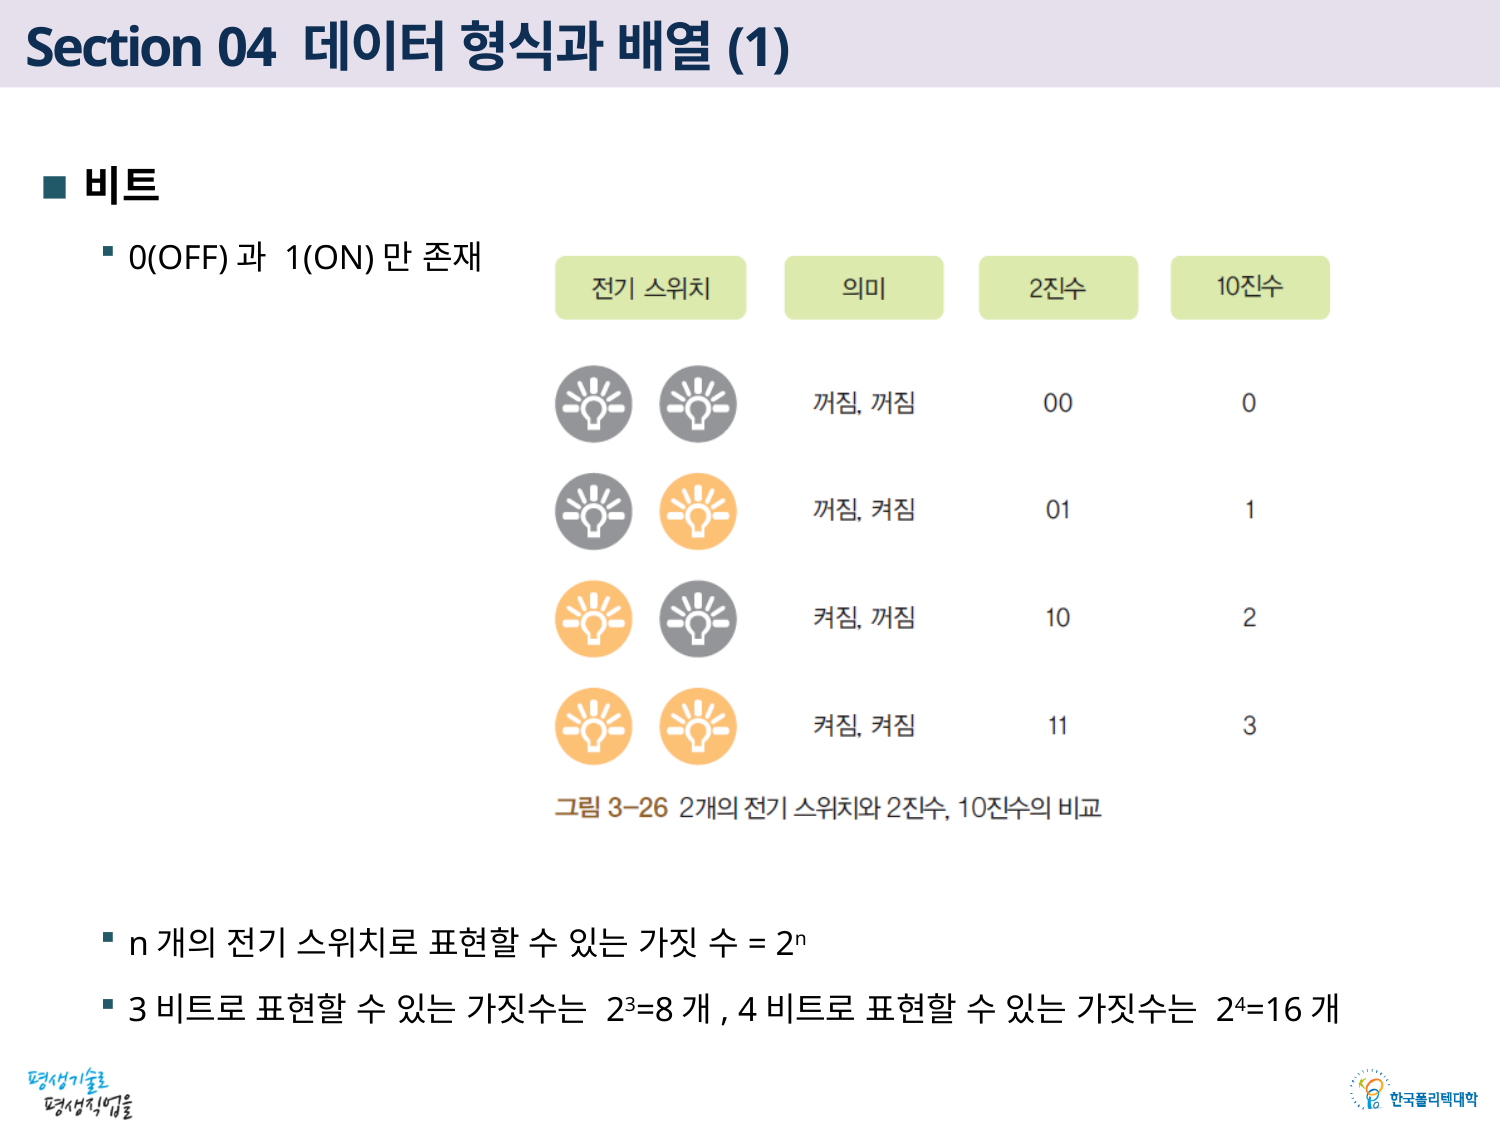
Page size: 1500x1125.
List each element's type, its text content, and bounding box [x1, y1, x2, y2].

picture [1346, 1064, 1481, 1114]
title Section 04 데이터 형식과 배열(1) [10, 5, 1288, 84]
list 비트 0(OFF)과 1(ON)만 존재 n개의 전기 스위치로 표현할 수 있는 가짓 수= 2n 3비트로 표현할 수 있는 가짓수는 23=8개, 4비트로 표현할 수 있는 가짓수는 24=16개 [10, 126, 1481, 1057]
picture [17, 1062, 167, 1122]
picture [550, 251, 1334, 822]
